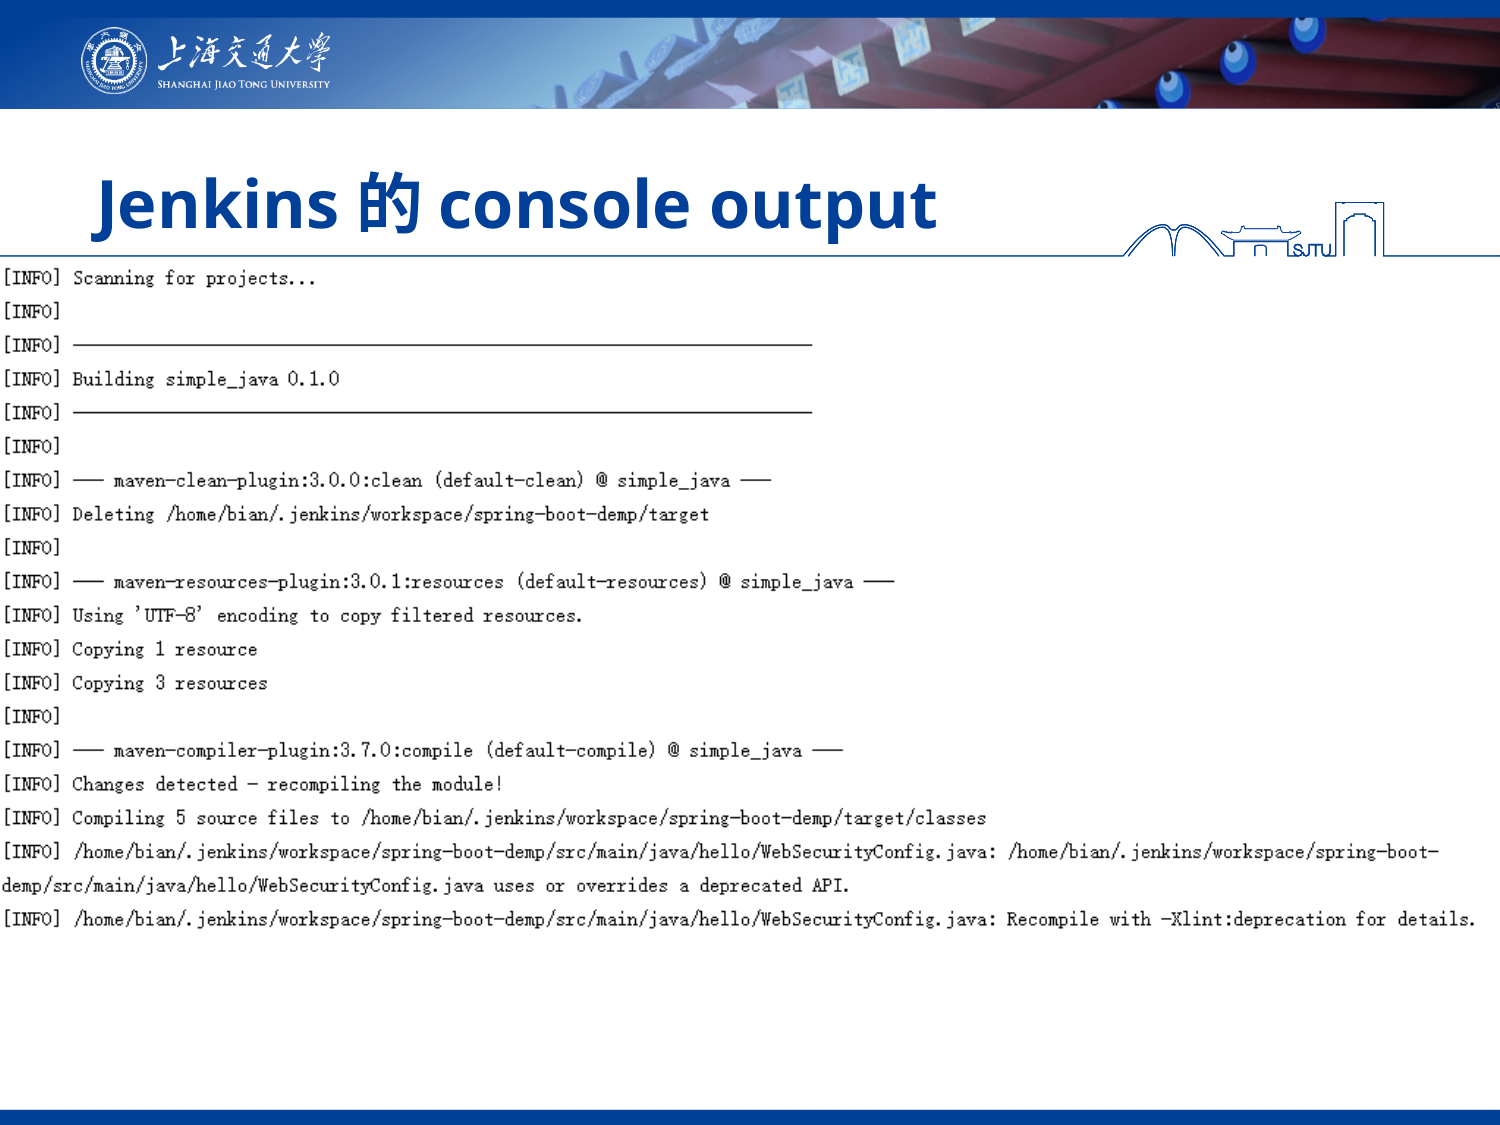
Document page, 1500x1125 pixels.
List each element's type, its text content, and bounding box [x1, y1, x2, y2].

picture [0, 18, 1500, 109]
title Jenkins的console output [81, 160, 1455, 255]
picture [0, 261, 1487, 936]
